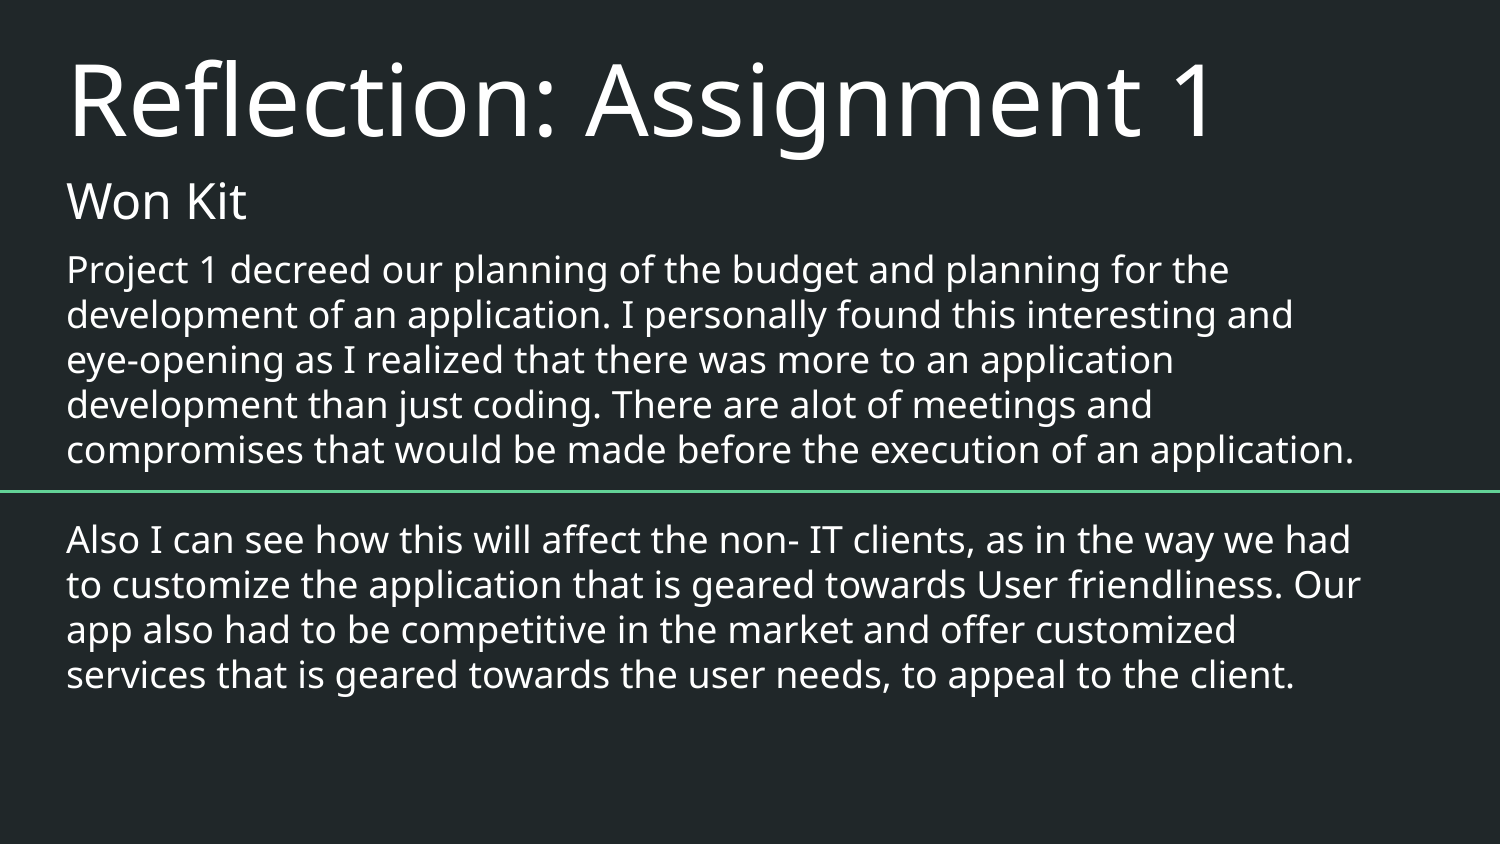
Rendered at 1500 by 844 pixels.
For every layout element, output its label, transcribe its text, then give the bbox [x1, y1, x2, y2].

text_box Project 1 decreed our planning of the budget and planning for the development of an application. I personally found this interesting and eye-opening as I realized that there was more to an application development than just coding. There are alot of meetings and compromises that would be made before the execution of an application. Also I can see how this will affect the non- IT clients, as in the way we had to customize the application that is geared towards User friendliness. Our app also had to be competitive in the market and offer customized services that is geared towards the user needs, to appeal to the client. [51, 230, 1383, 418]
subtitle Won Kit [51, 155, 1449, 286]
title Reflection: Assignment 1 [51, 26, 1449, 155]
